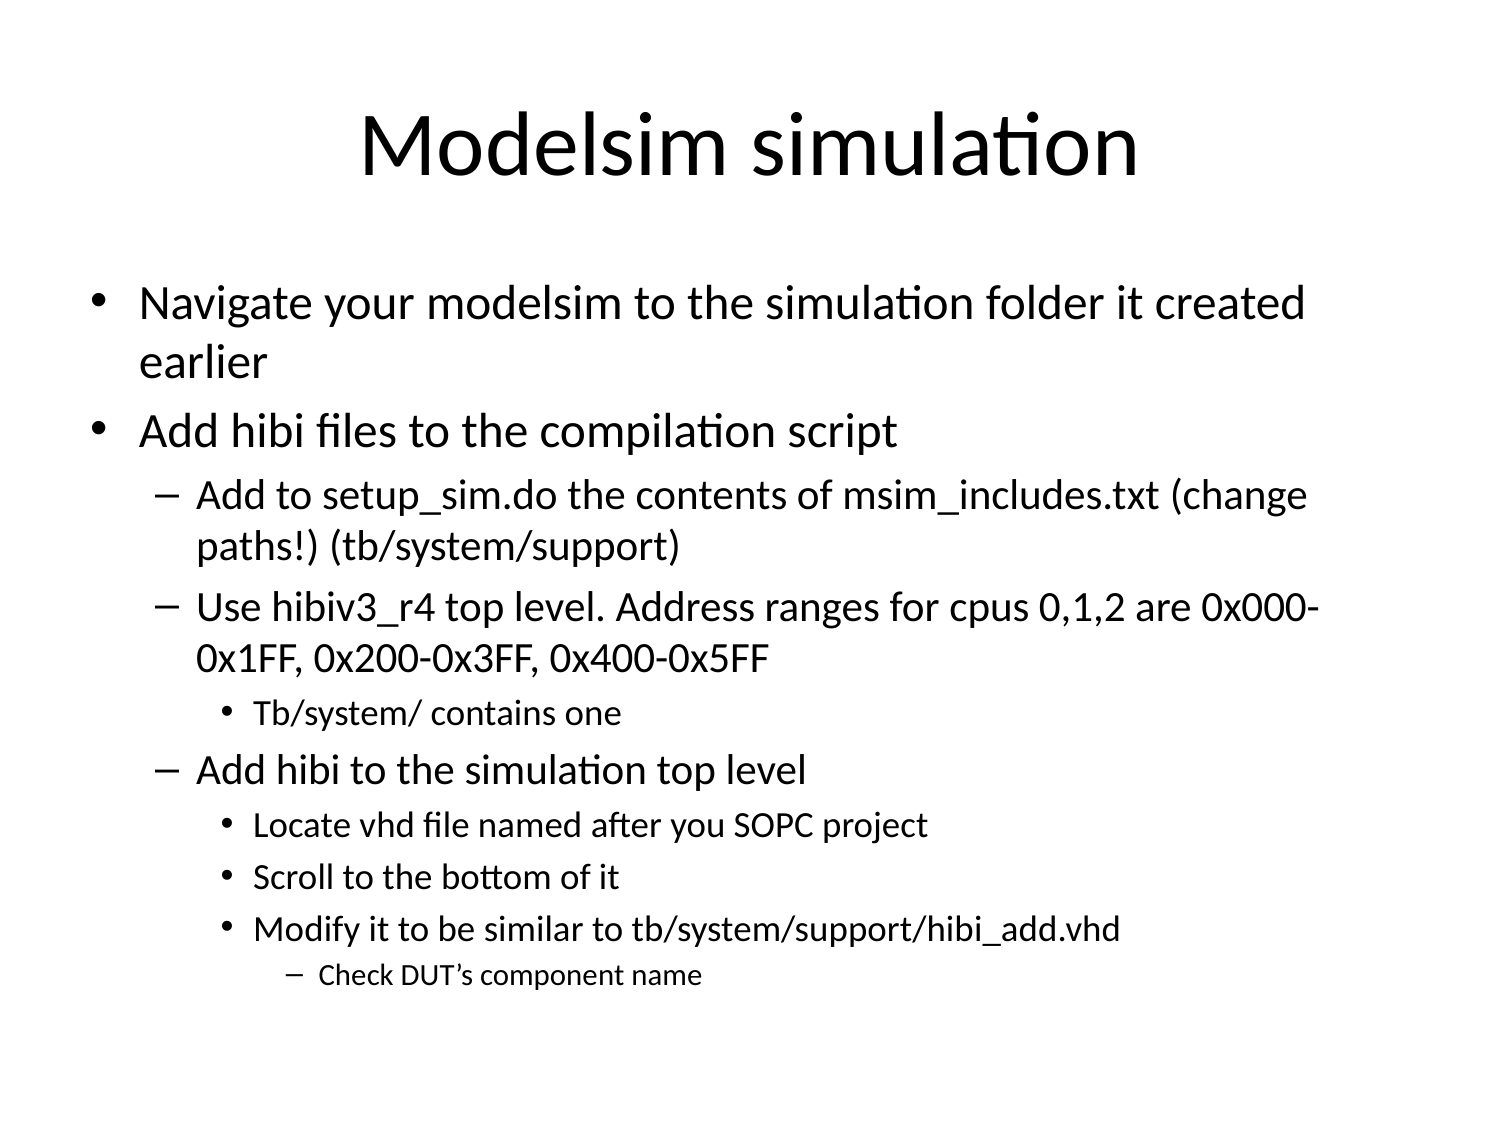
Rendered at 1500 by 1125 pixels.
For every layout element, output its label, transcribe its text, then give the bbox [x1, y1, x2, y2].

title Modelsim simulation [75, 45, 1425, 233]
list Navigate your modelsim to the simulation folder it created earlier Add hibi files to the compilation script Add to setup_sim.do the contents of msim_includes.txt (change paths!) (tb/system/support) Use hibiv3_r4 top level. Address ranges for cpus 0,1,2 are 0x000-0x1FF, 0x200-0x3FF, 0x400-0x5FF Tb/system/ contains one Add hibi to the simulation top level Locate vhd file named after you SOPC project Scroll to the bottom of it Modify it to be similar to tb/system/support/hibi_add.vhd Check DUT’s component name [75, 262, 1425, 1005]
